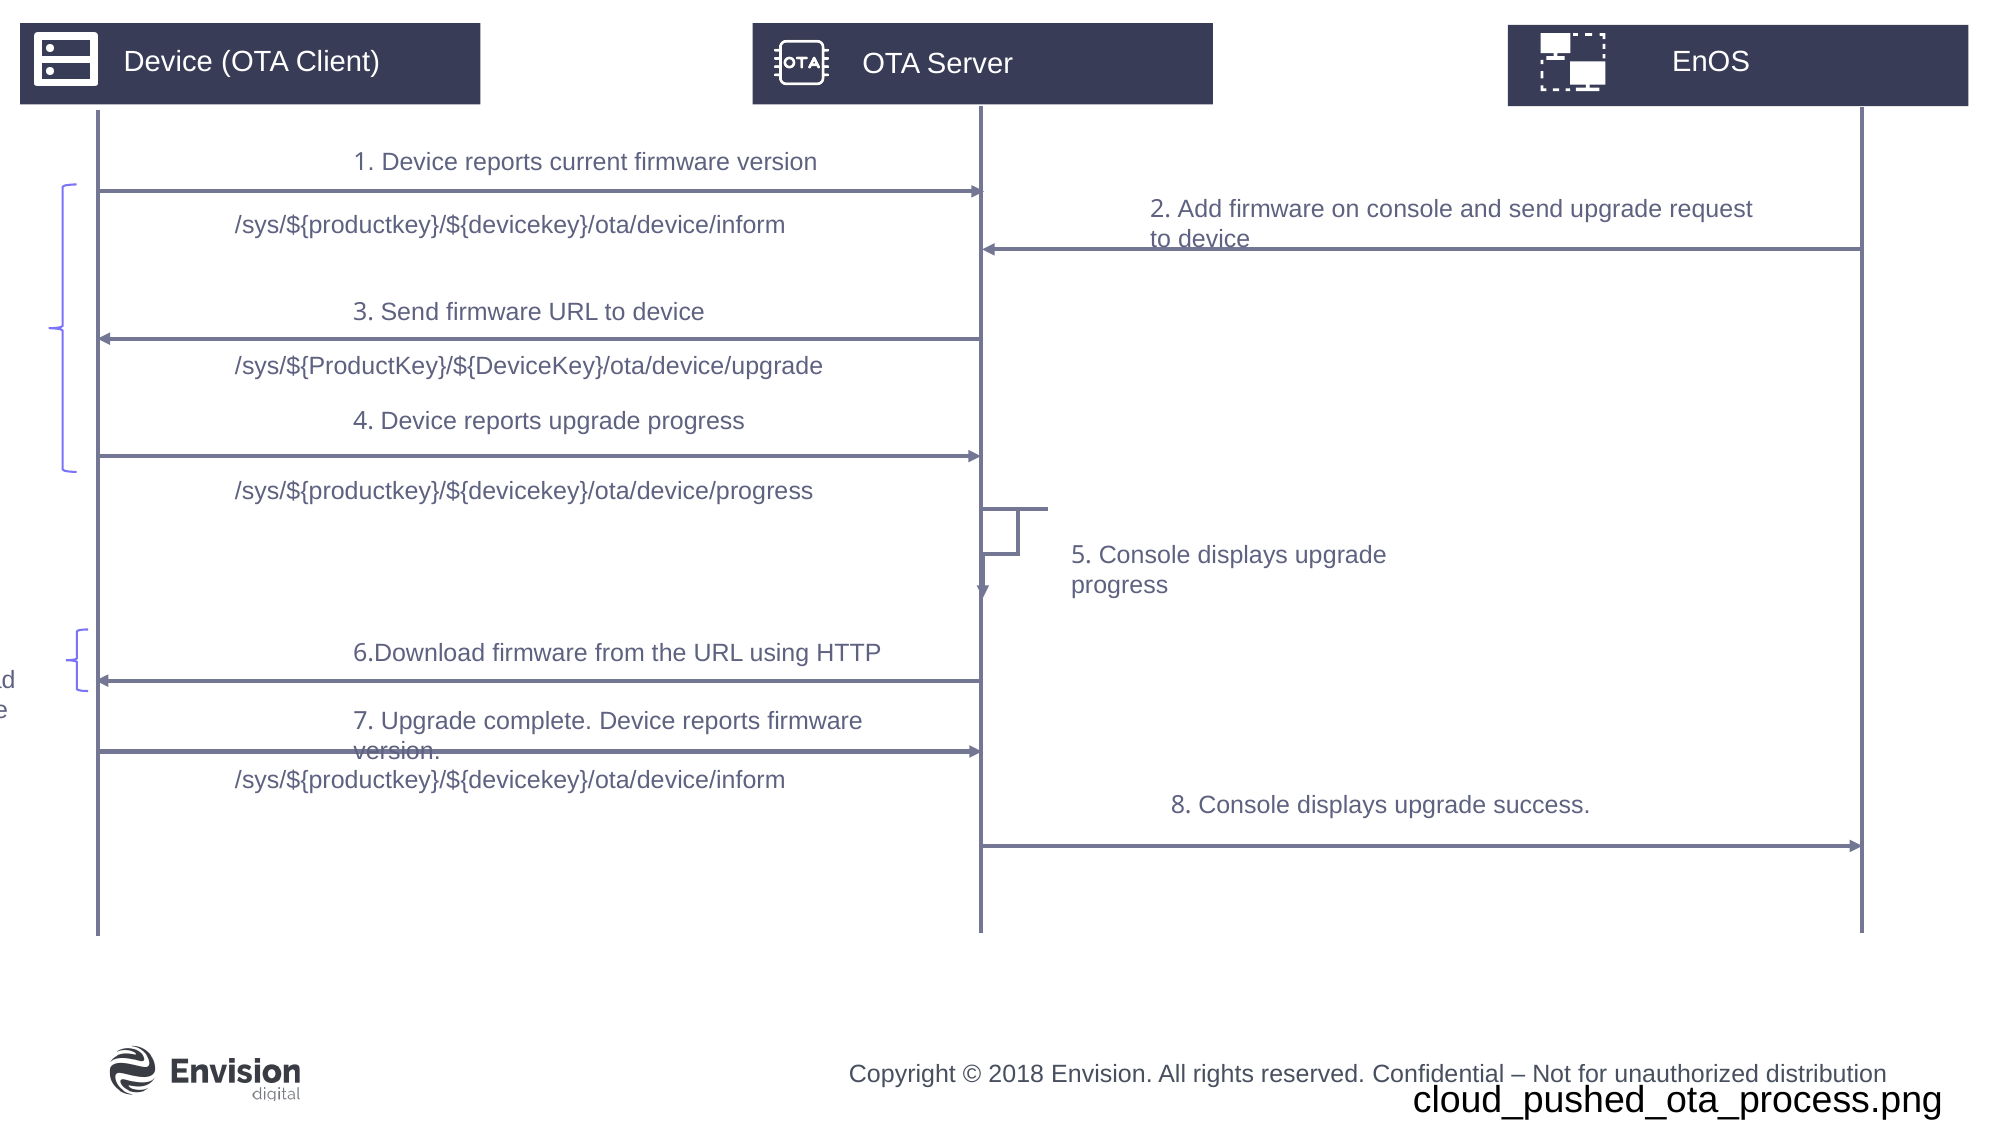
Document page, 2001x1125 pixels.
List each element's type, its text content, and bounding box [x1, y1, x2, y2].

text_box cloud_pushed_ota_process.png [1398, 1067, 1958, 1125]
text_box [0, 23, 2000, 937]
